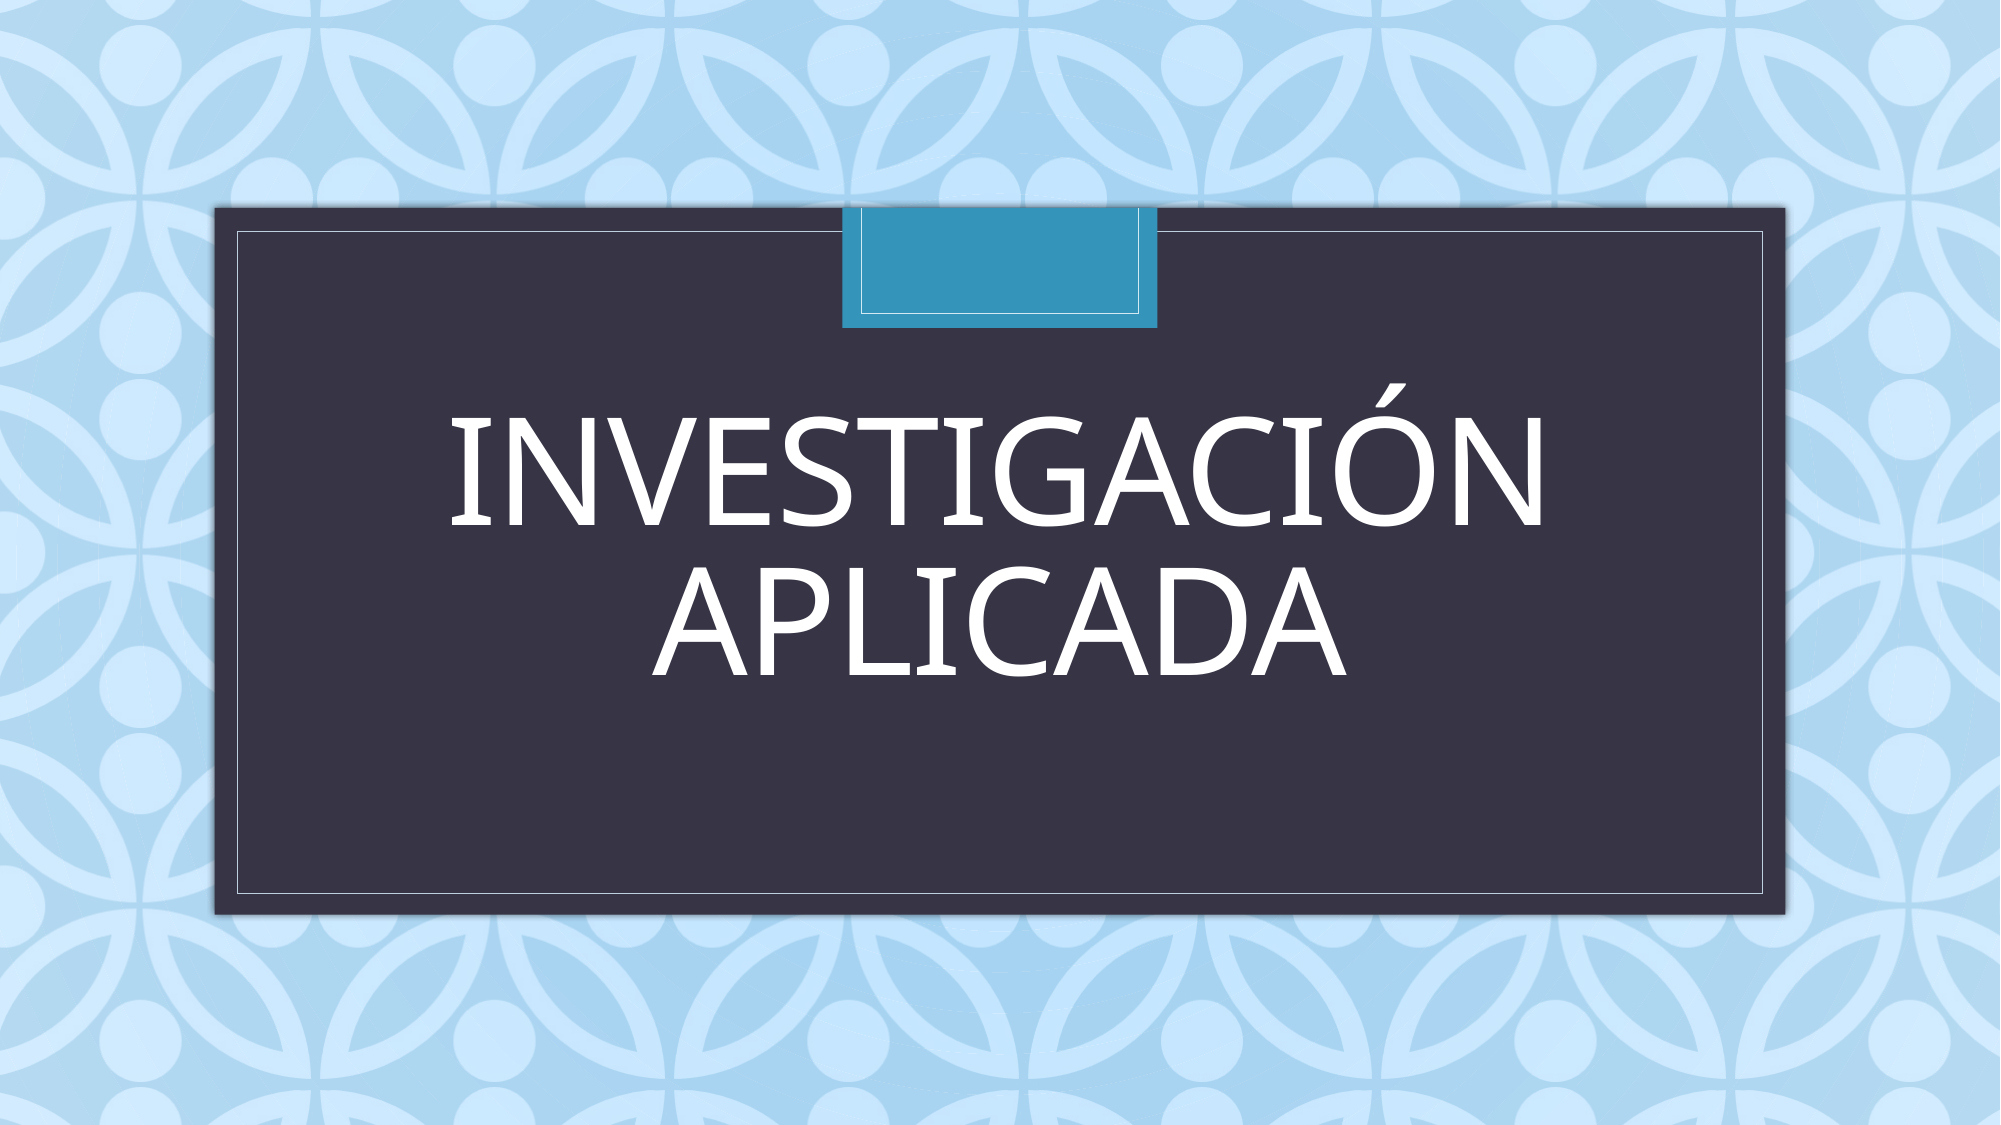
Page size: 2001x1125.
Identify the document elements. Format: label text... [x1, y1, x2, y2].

title Investigación aplicada [256, 343, 1744, 769]
